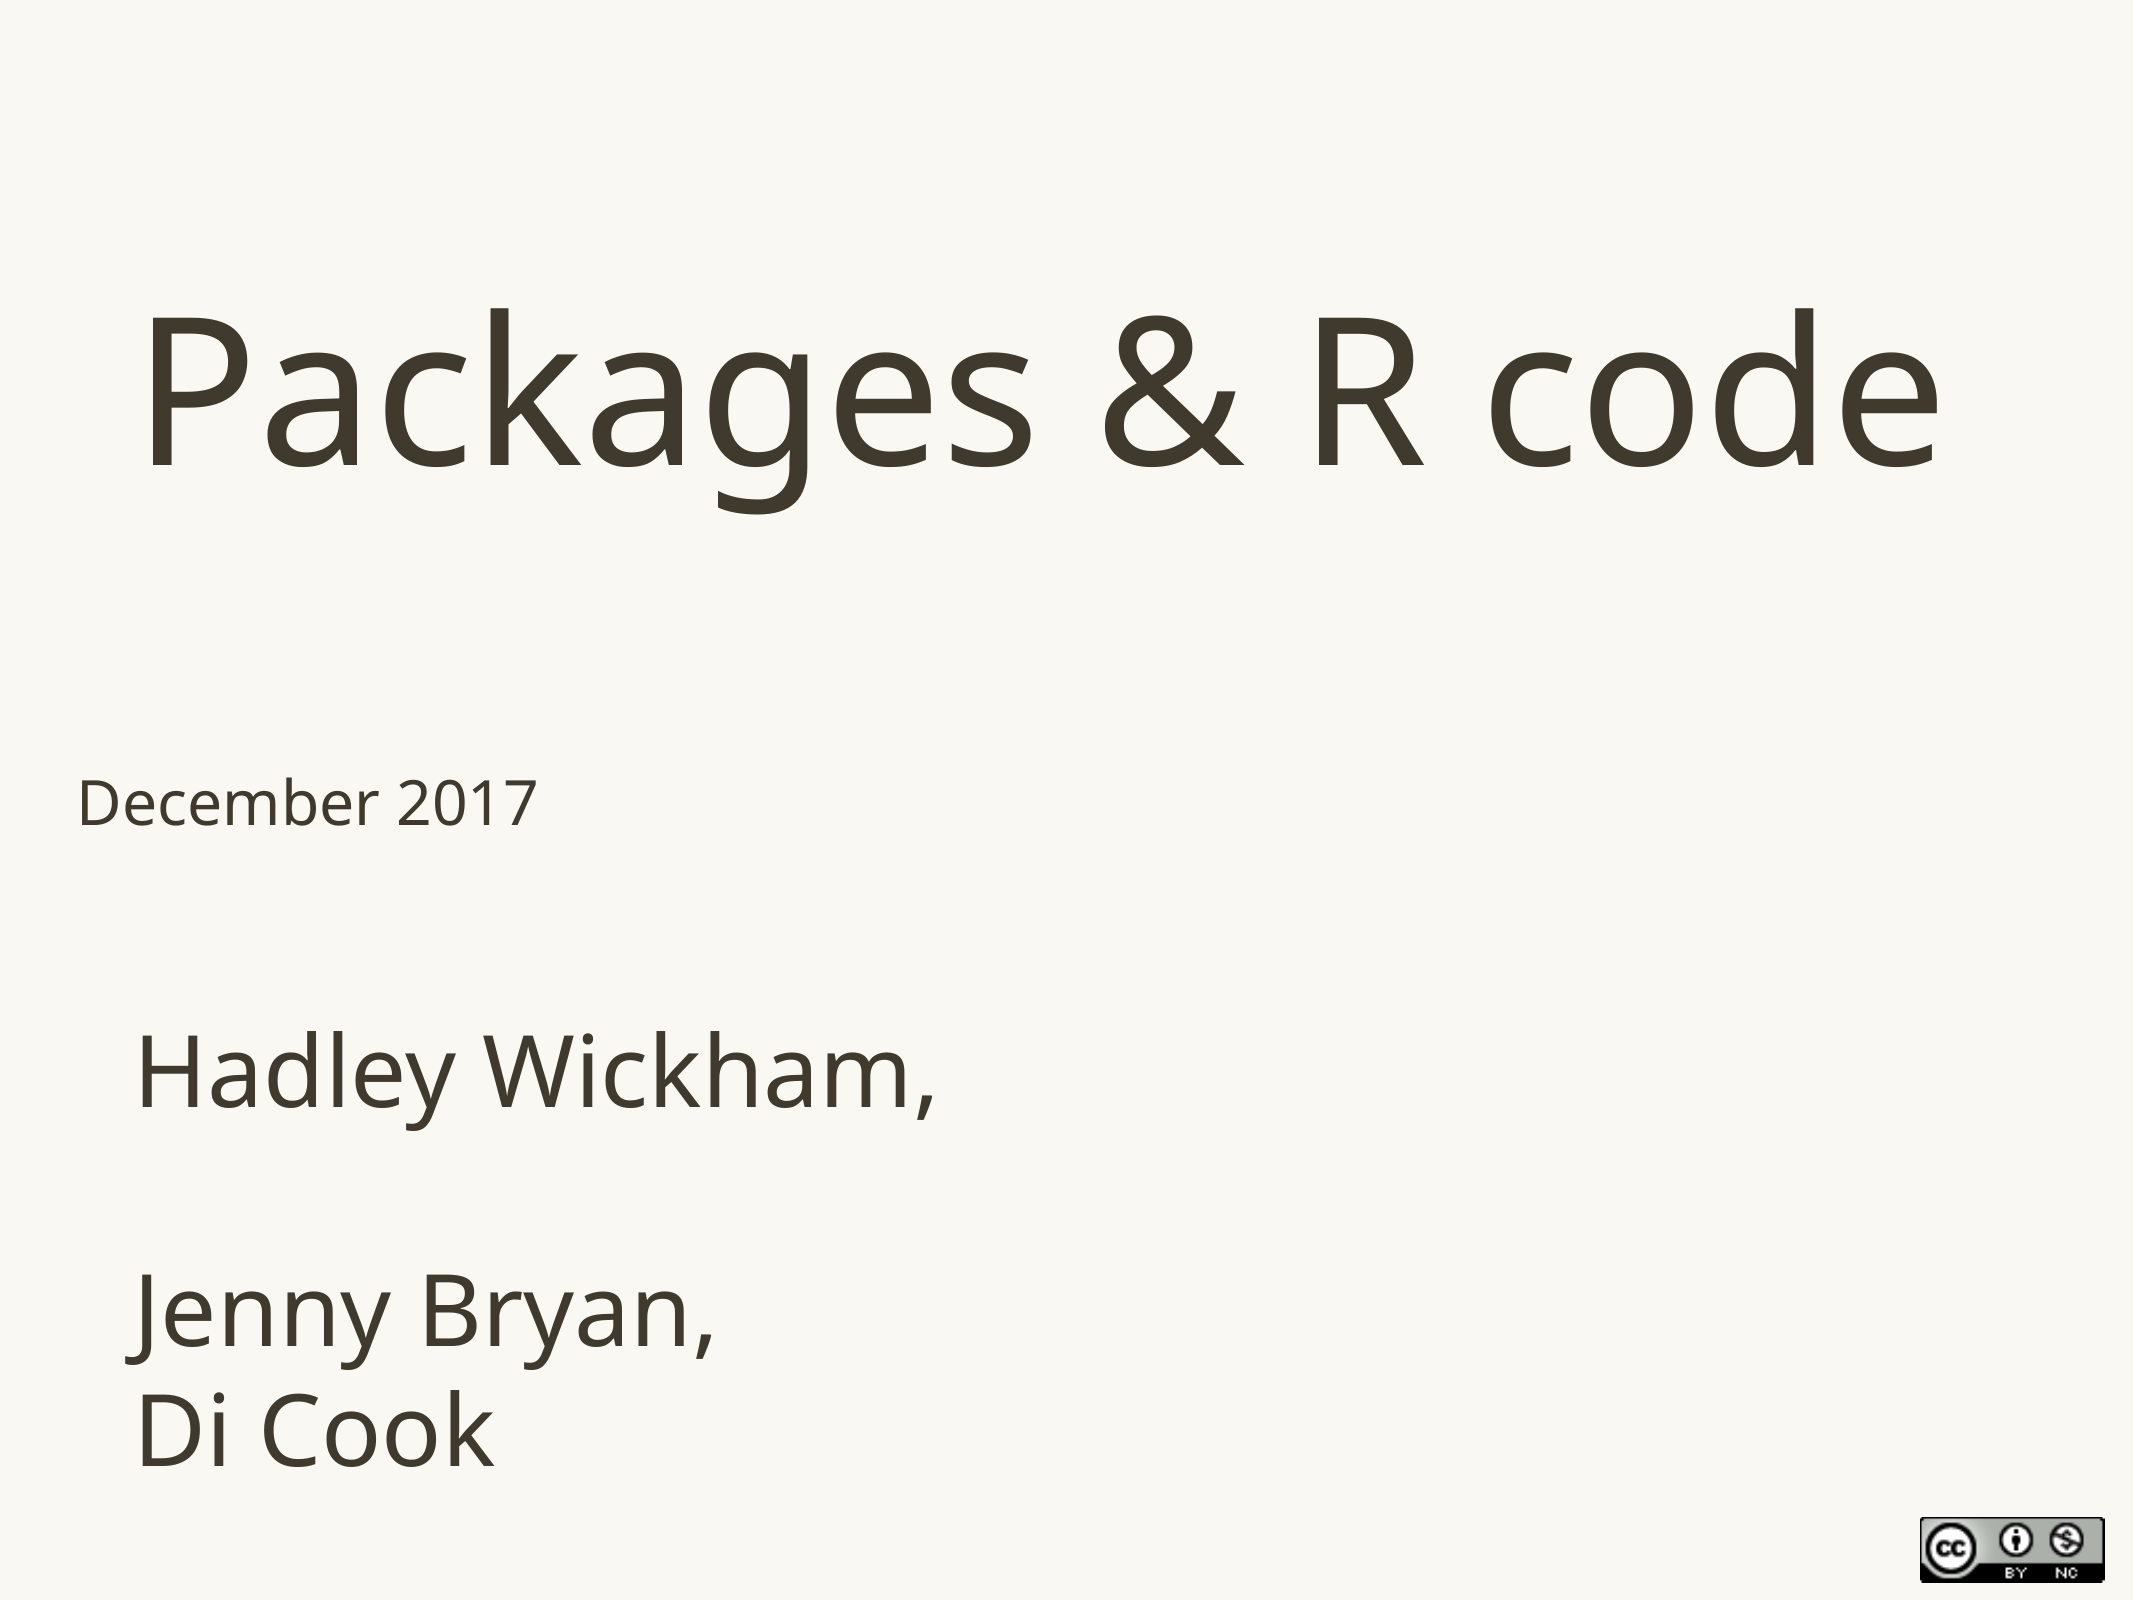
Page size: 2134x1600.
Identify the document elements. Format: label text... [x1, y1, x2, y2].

title Packages & R code [124, 80, 2013, 718]
text_box Hadley Wickham, Jenny Bryan, Di Cook [125, 998, 971, 1496]
text_box December 2017 [68, 754, 549, 846]
picture [1920, 1517, 2105, 1583]
